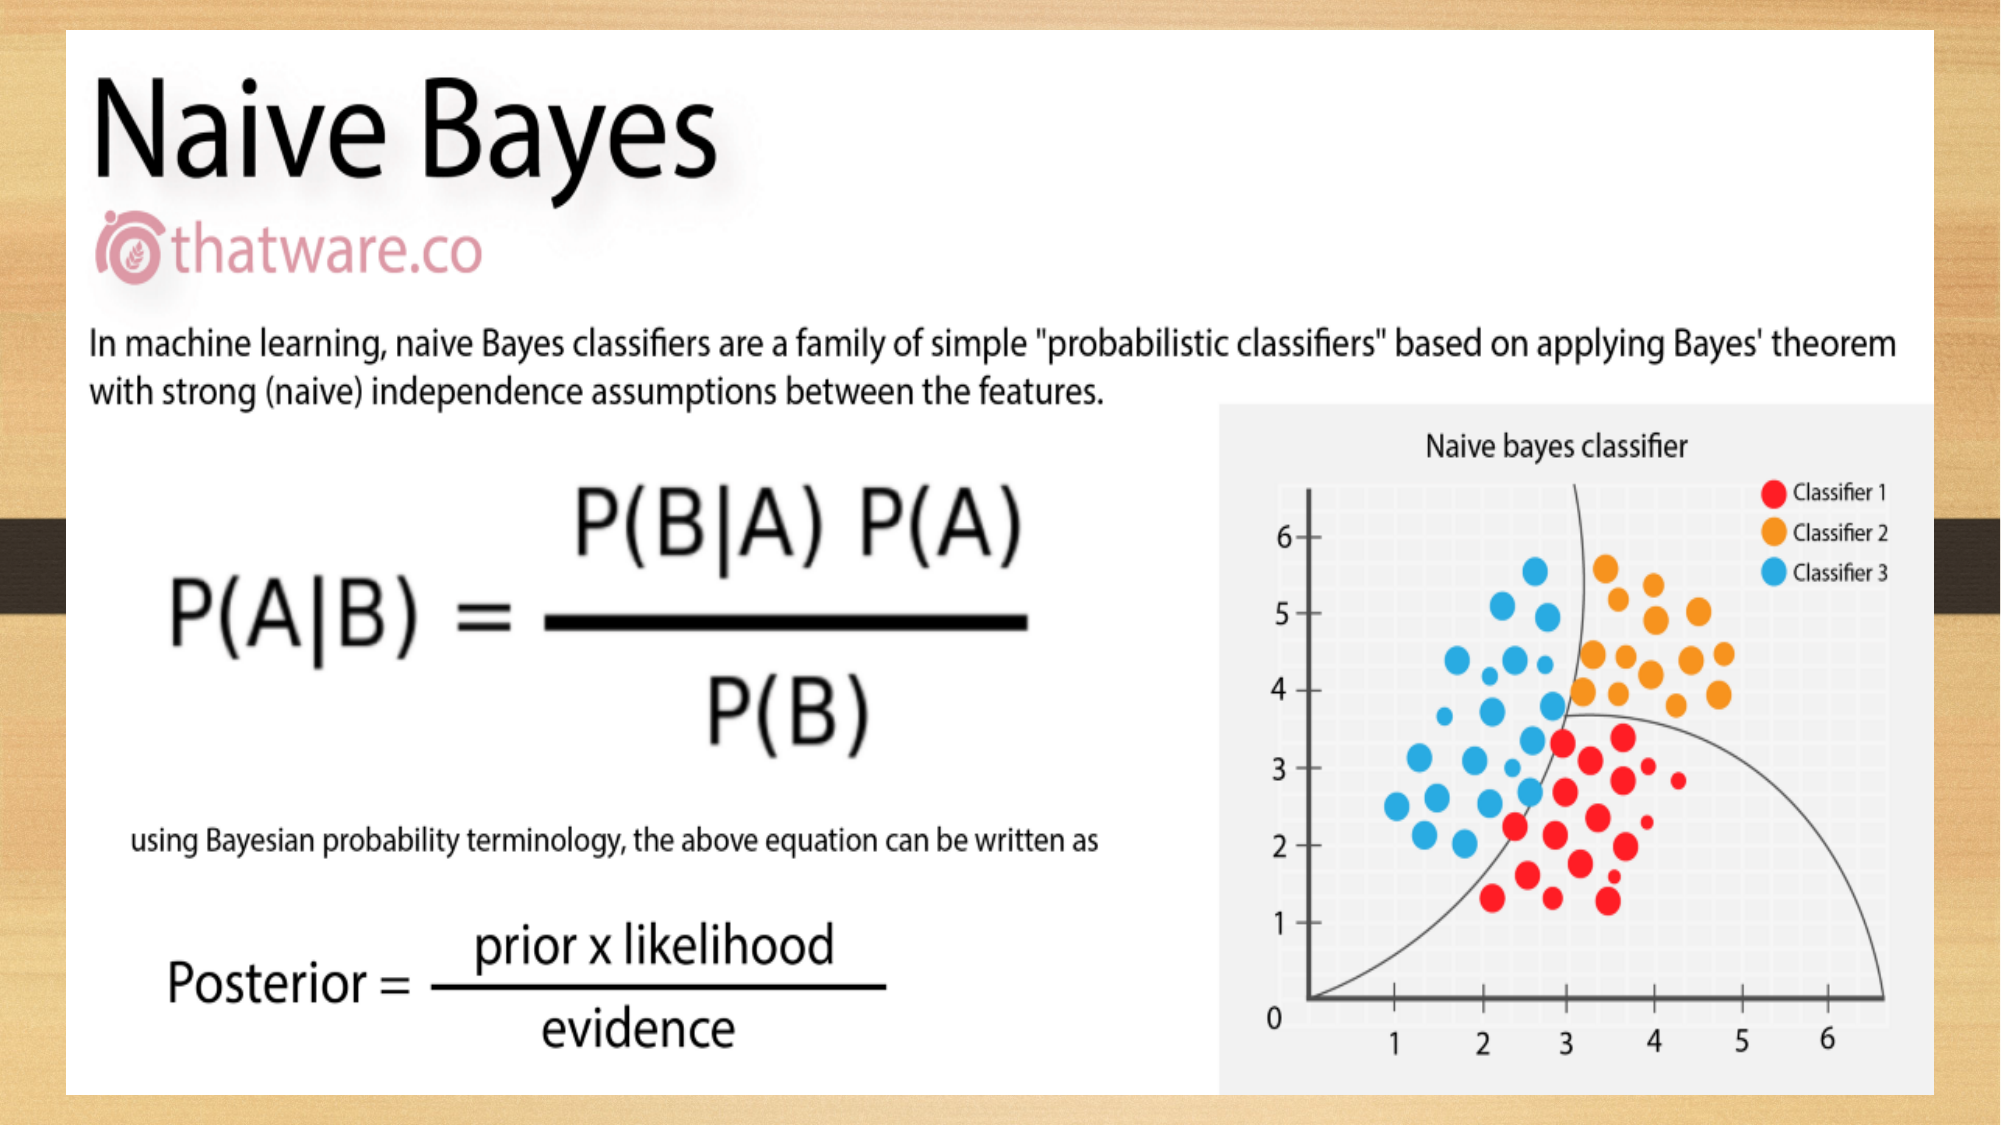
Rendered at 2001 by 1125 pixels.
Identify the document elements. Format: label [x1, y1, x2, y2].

list [66, 29, 1934, 1095]
picture [0, 0, 2001, 1125]
